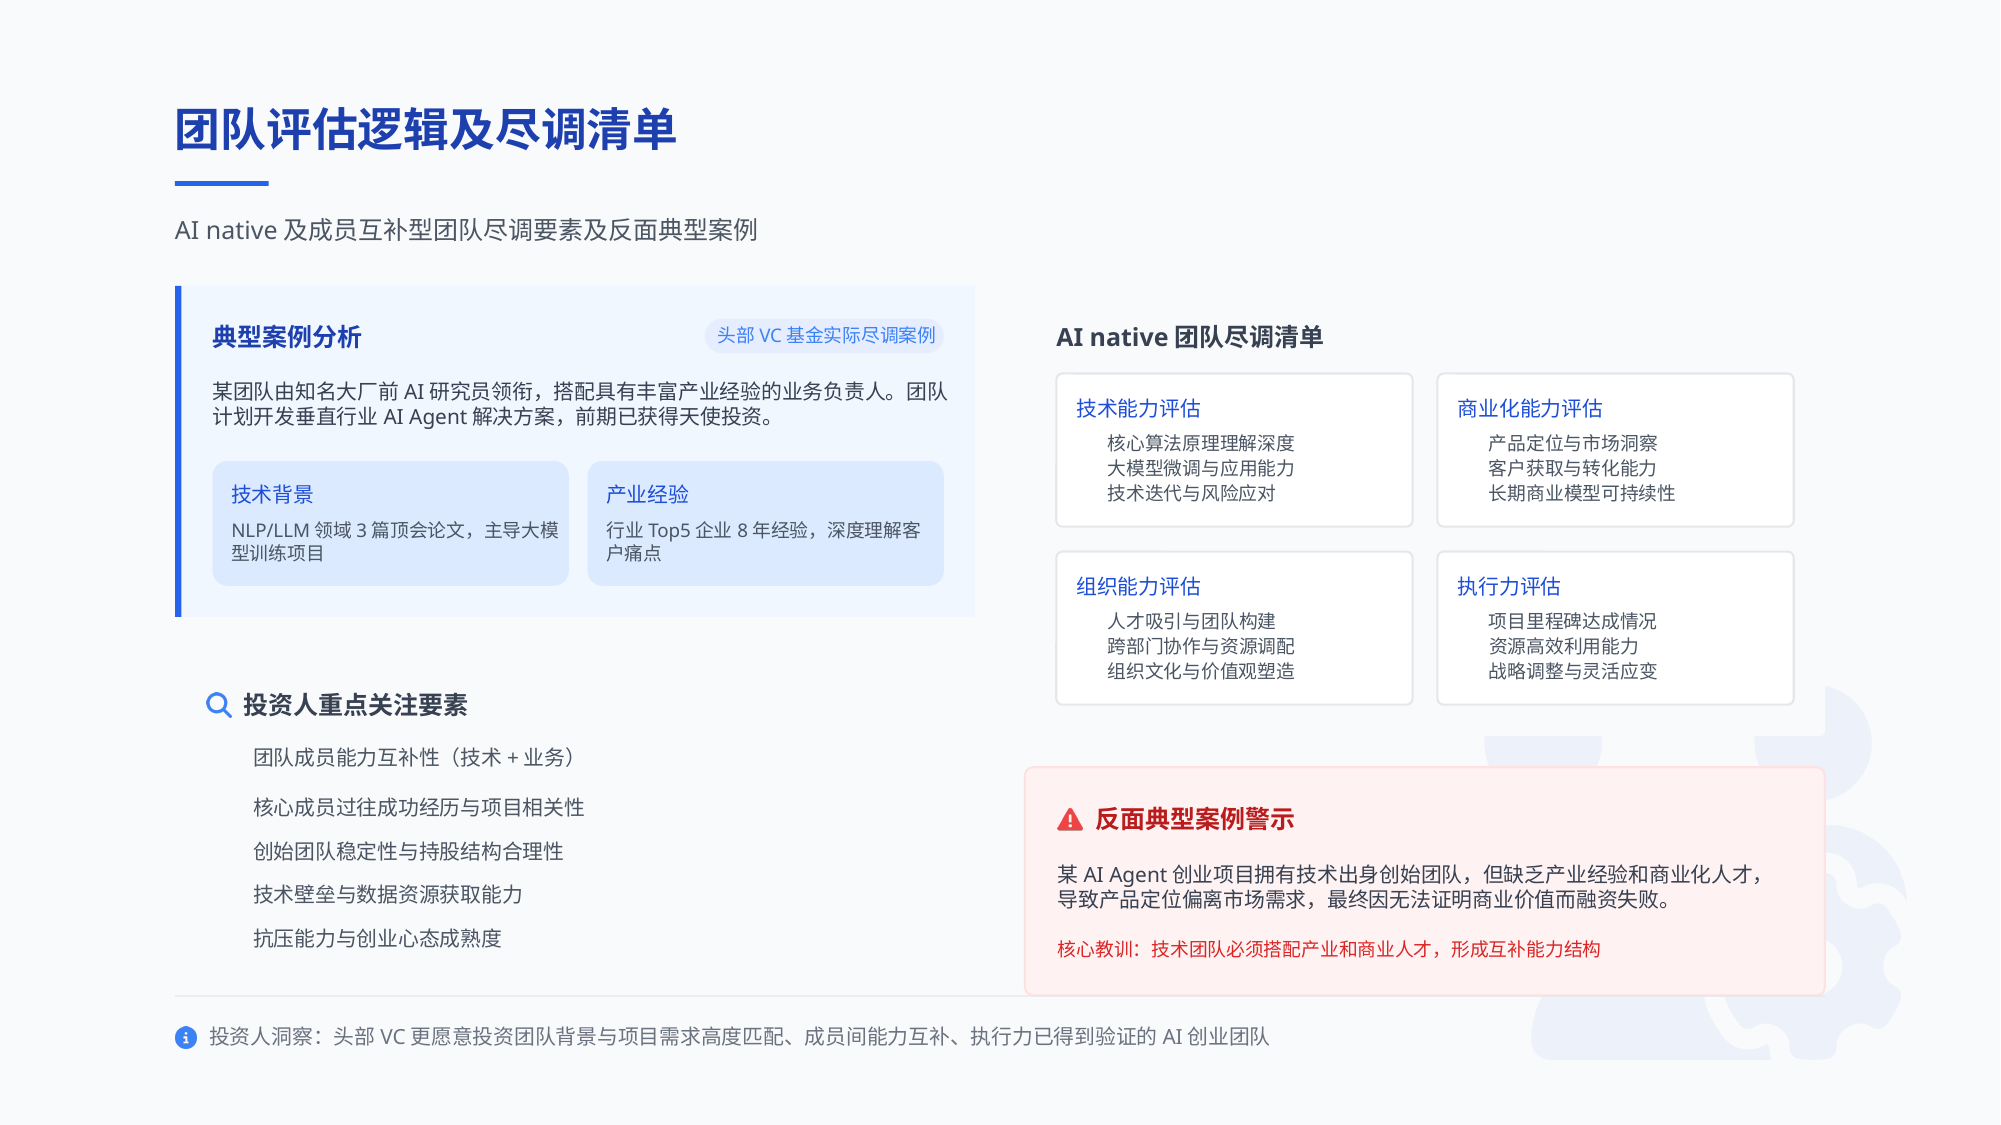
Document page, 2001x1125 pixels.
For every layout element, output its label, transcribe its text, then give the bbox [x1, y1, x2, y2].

picture [1057, 806, 1083, 832]
text_box 头部VC基金实际尽调案例 [717, 323, 946, 347]
text_box [704, 318, 940, 354]
text_box [174, 654, 975, 986]
text_box [175, 285, 182, 617]
text_box [182, 285, 975, 617]
text_box NLP/LLM领域3篇顶会论文，主导大模型训练项目 [231, 517, 565, 566]
text_box 执行力评估 [1457, 573, 1584, 601]
text_box 产品定位与市场洞察 [1489, 431, 1674, 455]
text_box 核心算法原理理解深度 [1107, 431, 1311, 455]
text_box [212, 460, 569, 586]
text_box 核心教训：技术团队必须搭配产业和商业人才，形成互补能力结构 [1057, 937, 1437, 962]
text_box [1056, 373, 1413, 527]
text_box 跨部门协作与资源调配 [1107, 634, 1311, 658]
text_box 组织能力评估 [1076, 573, 1225, 601]
text_box AI native及成员互补型团队尽调要素及反面典型案例 [175, 214, 772, 246]
picture [175, 1026, 197, 1049]
text_box 技术壁垒与数据资源获取能力 [253, 881, 555, 908]
text_box 产业经验 [606, 481, 711, 508]
text_box 战略调整与灵活应变 [1489, 659, 1674, 683]
text_box 典型案例分析 [212, 320, 383, 352]
text_box 技术背景 [231, 481, 336, 508]
text_box 创始团队稳定性与持股结构合理性 [253, 837, 598, 865]
text_box 组织文化与价值观塑造 [1107, 659, 1311, 683]
text_box [1056, 551, 1413, 705]
text_box [587, 460, 944, 586]
text_box 反面典型案例警示 [1095, 803, 1316, 835]
text_box 技术迭代与风险应对 [1107, 481, 1293, 505]
text_box 人才吸引与团队构建 [1107, 609, 1293, 633]
text_box 团队成员能力互补性（技术+业务） [253, 743, 614, 771]
text_box [0, 0, 2000, 1125]
text_box AI native团队尽调清单 [1056, 320, 1332, 352]
text_box 商业化能力评估 [1457, 395, 1628, 422]
text_box [1024, 767, 1437, 995]
text_box 投资人洞察：头部VC更愿意投资团队背景与项目需求高度匹配、成员间能力互补、执行力已得到验证的AI创业团队 [209, 1023, 1328, 1051]
text_box 抗压能力与创业心态成熟度 [253, 924, 533, 952]
text_box 项目里程碑达成情况 [1489, 609, 1674, 633]
text_box [174, 181, 269, 186]
text_box 行业Top5企业8年经验，深度理解客户痛点 [606, 517, 940, 566]
picture [206, 692, 232, 718]
text_box [1437, 373, 1794, 527]
text_box 核心成员过往成功经历与项目相关性 [253, 793, 620, 821]
text_box 长期商业模型可持续性 [1489, 481, 1693, 505]
text_box 投资人重点关注要素 [243, 685, 490, 724]
text_box 客户获取与转化能力 [1489, 456, 1674, 480]
text_box 某AI Agent创业项目拥有技术出身创始团队，但缺乏产业经验和商业化人才，导致产品定位偏离市场需求，最终因无法证明商业价值而融资失败。 [1057, 857, 1437, 916]
text_box [1437, 551, 1794, 684]
text_box 某团队由知名大厂前AI研究员领衔，搭配具有丰富产业经验的业务负责人。团队计划开发垂直行业AI Agent解决方案，前期已获得天使投资。 [212, 374, 951, 433]
text_box 技术能力评估 [1076, 395, 1225, 422]
text_box 团队评估逻辑及尽调清单 [175, 100, 726, 157]
text_box 资源高效利用能力 [1489, 634, 1655, 658]
text_box [1024, 285, 1825, 736]
picture [1437, 684, 1907, 1060]
text_box 大模型微调与应用能力 [1107, 456, 1311, 480]
